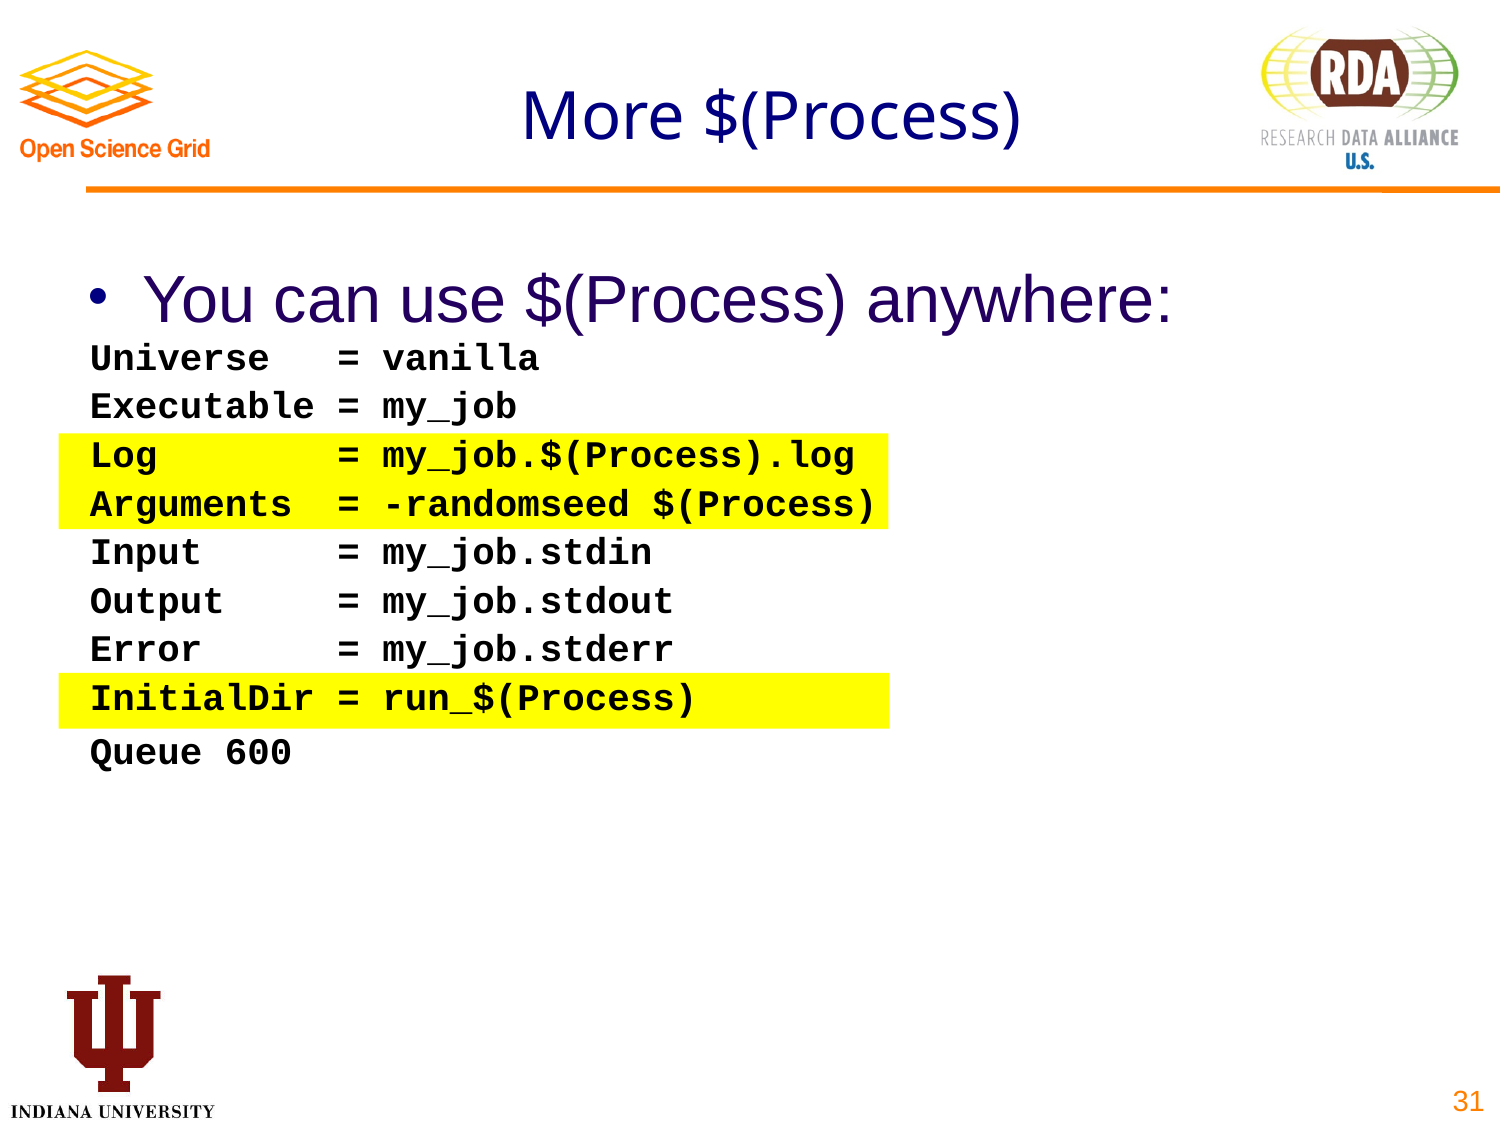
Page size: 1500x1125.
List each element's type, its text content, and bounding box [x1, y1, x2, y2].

text_box Universe = vanilla Executable = my_job Log = my_job.$(Process).log Arguments = -randomseed $(Process) Input = my_job.stdin Output = my_job.stdout Error = my_job.stderr InitialDir = run_$(Process) Queue 600 [75, 344, 1426, 936]
title More $(Process) [201, 18, 1342, 207]
slide_number 31 [1430, 1049, 1500, 1125]
picture [0, 27, 201, 179]
text_box [58, 672, 71, 729]
picture [0, 968, 286, 1125]
text_box [58, 433, 71, 530]
picture [1251, 18, 1469, 179]
list You can use $(Process) anywhere: [71, 248, 1347, 862]
